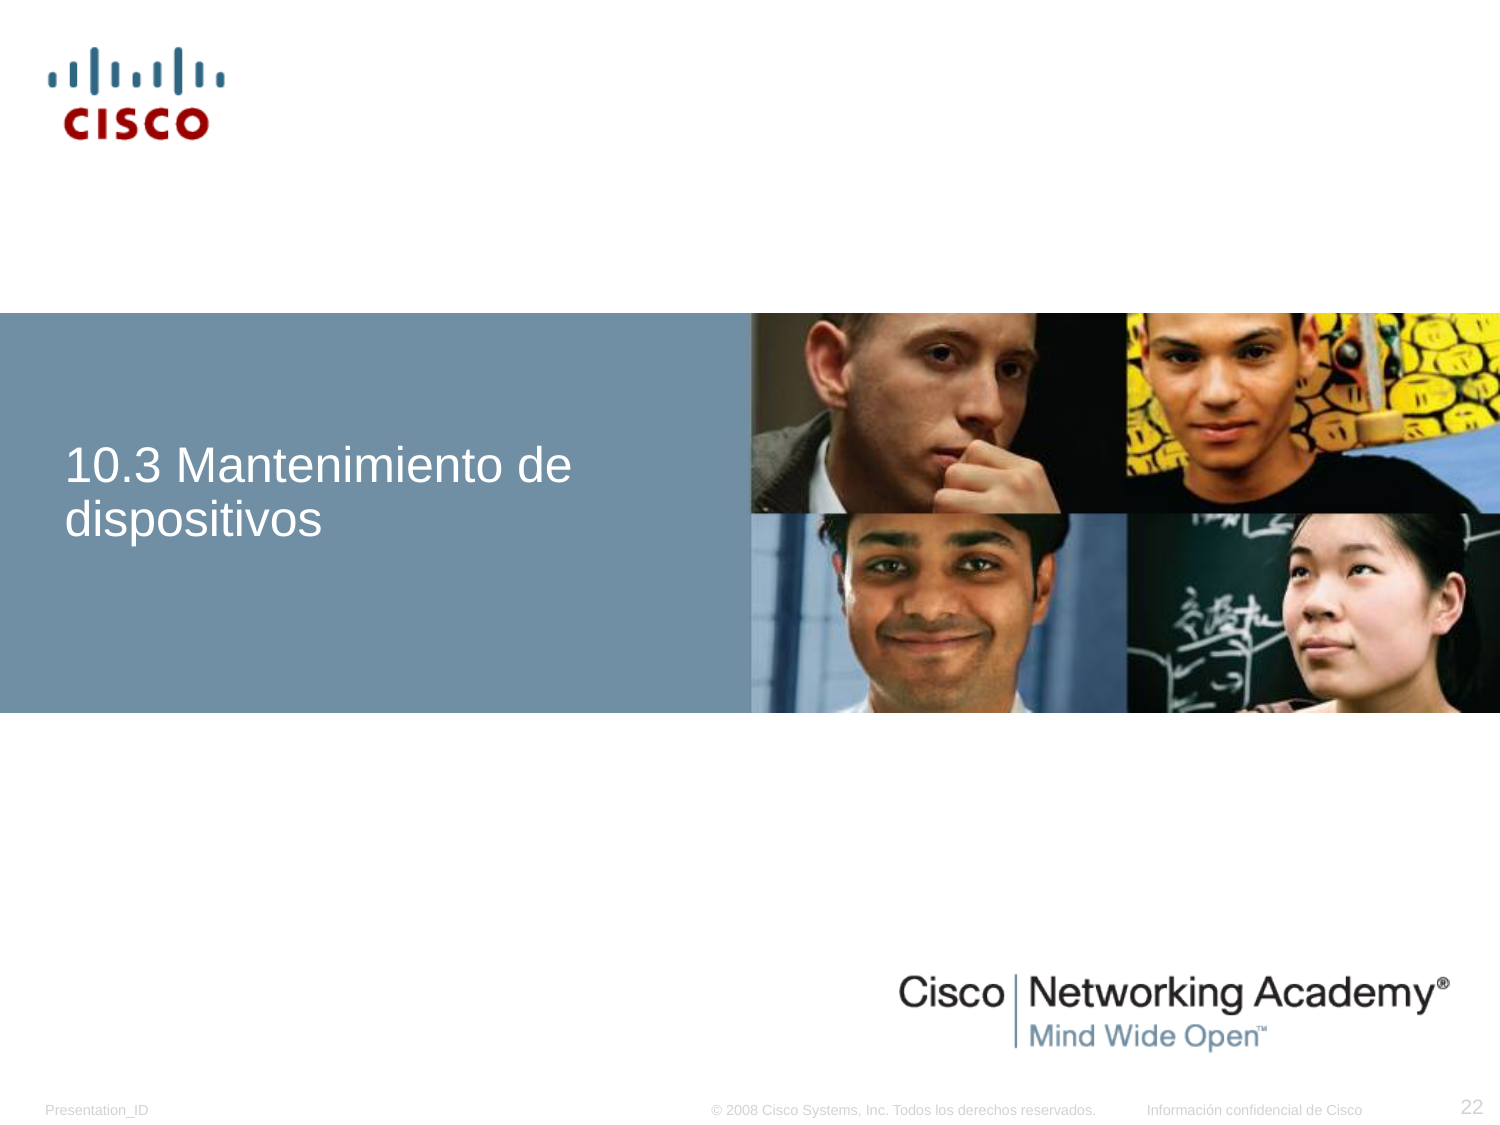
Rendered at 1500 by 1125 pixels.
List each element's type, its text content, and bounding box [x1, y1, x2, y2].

picture [899, 974, 1450, 1053]
title 10.3 Mantenimiento de dispositivos [51, 371, 684, 615]
picture [40, 19, 233, 168]
picture [0, 313, 1500, 713]
